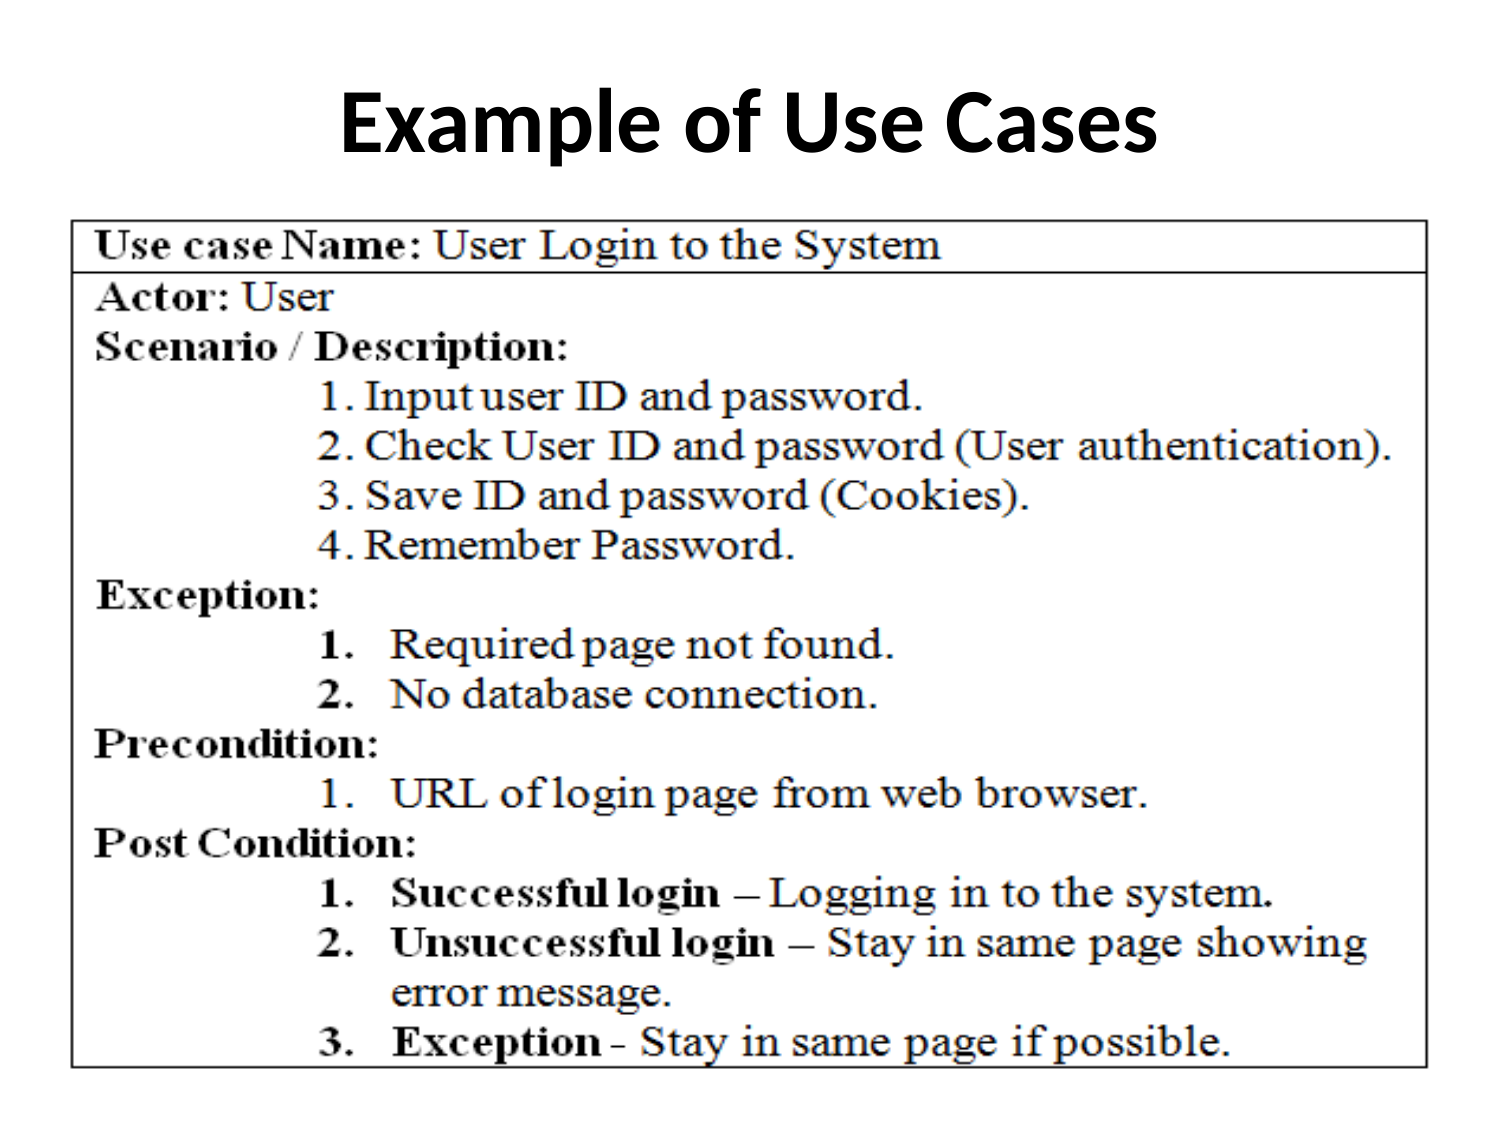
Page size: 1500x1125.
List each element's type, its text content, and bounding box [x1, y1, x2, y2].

picture [62, 212, 1438, 1076]
title Example of Use Cases [75, 45, 1425, 188]
